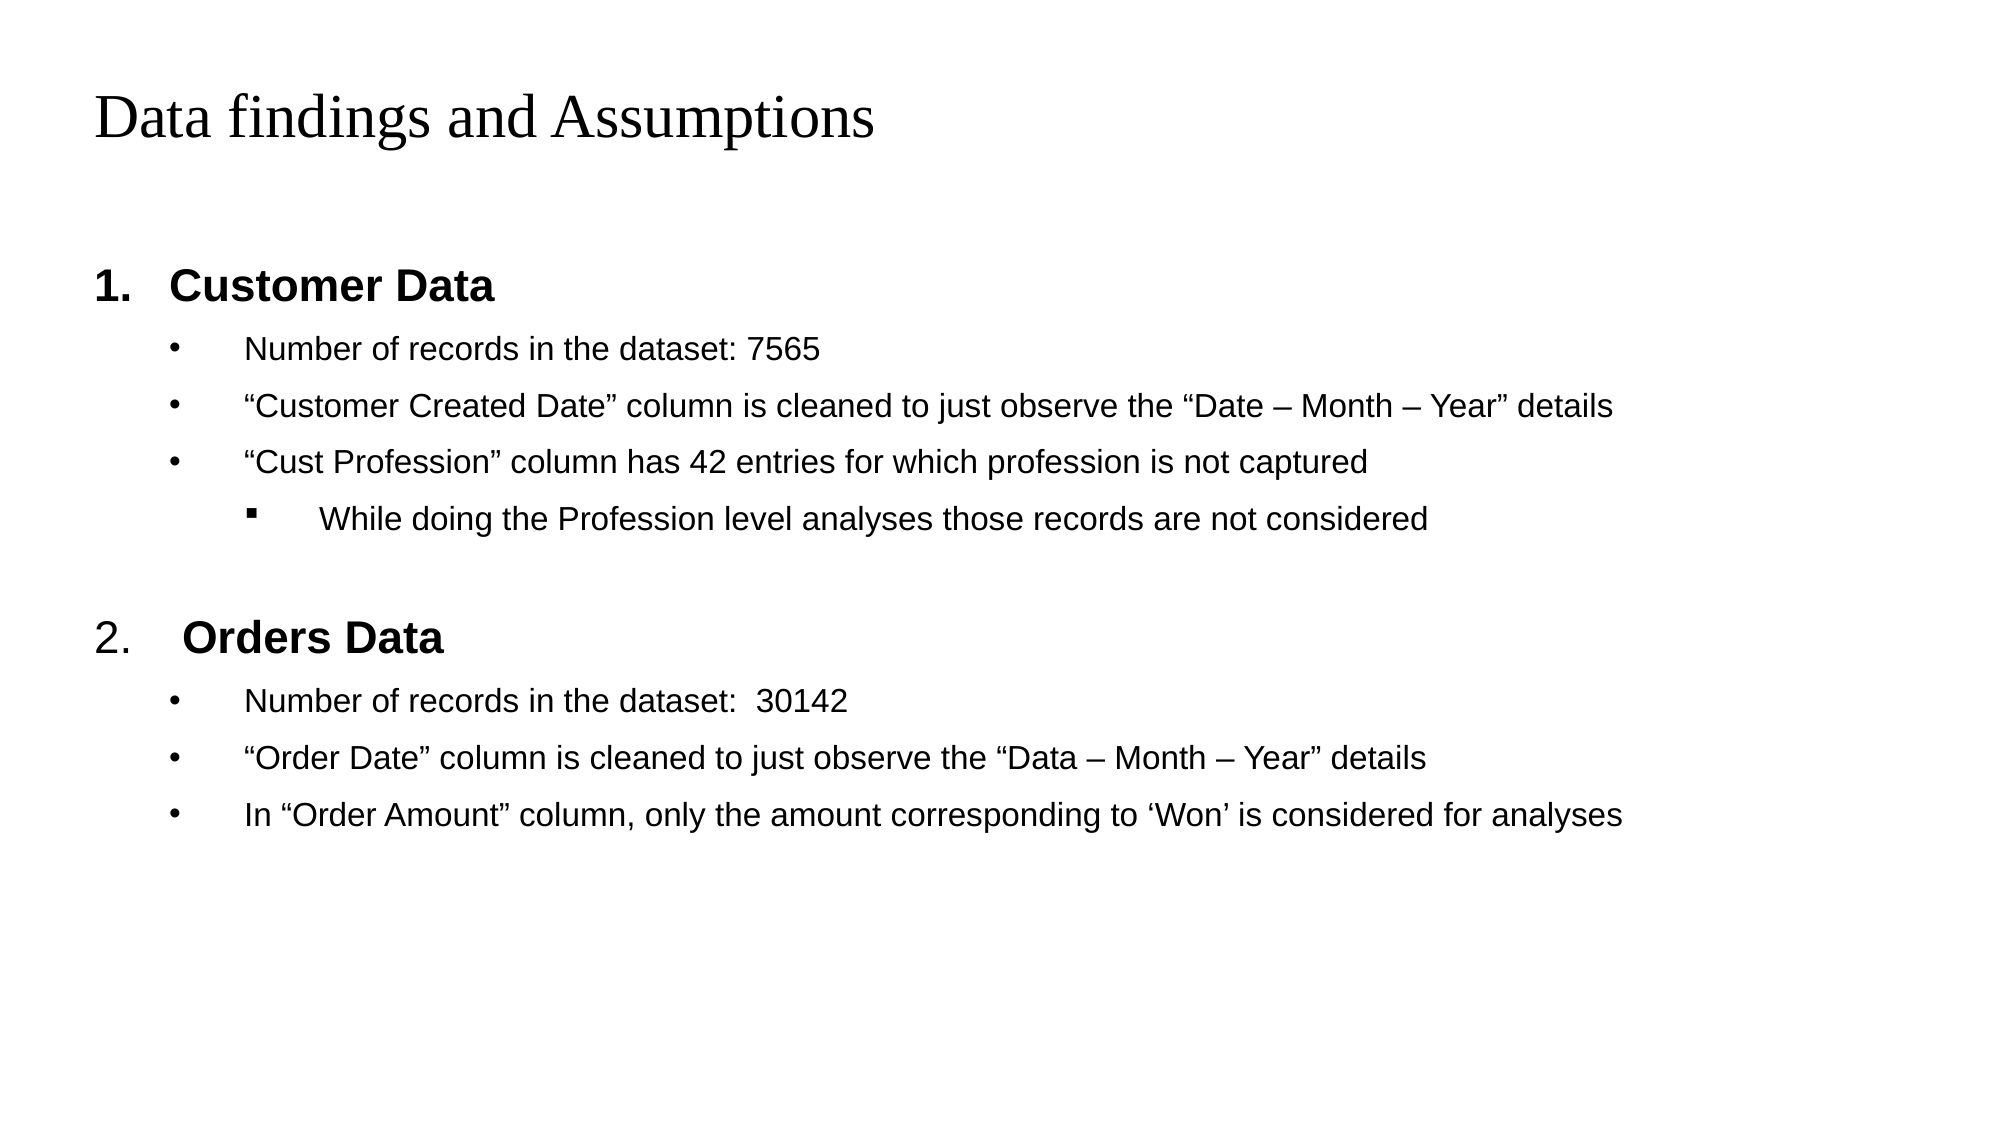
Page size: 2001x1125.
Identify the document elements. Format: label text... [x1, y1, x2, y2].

subtitle Customer Data Number of records in the dataset: 7565 “Customer Created Date” column is cleaned to just observe the “Date – Month – Year” details “Cust Profession” column has 42 entries for which profession is not captured While doing the Profession level analyses those records are not considered Orders Data Number of records in the dataset: 30142 “Order Date” column is cleaned to just observe the “Data – Month – Year” details In “Order Amount” column, only the amount corresponding to ‘Won’ is considered for analyses [79, 253, 1948, 965]
title Data findings and Assumptions [79, 34, 1948, 234]
